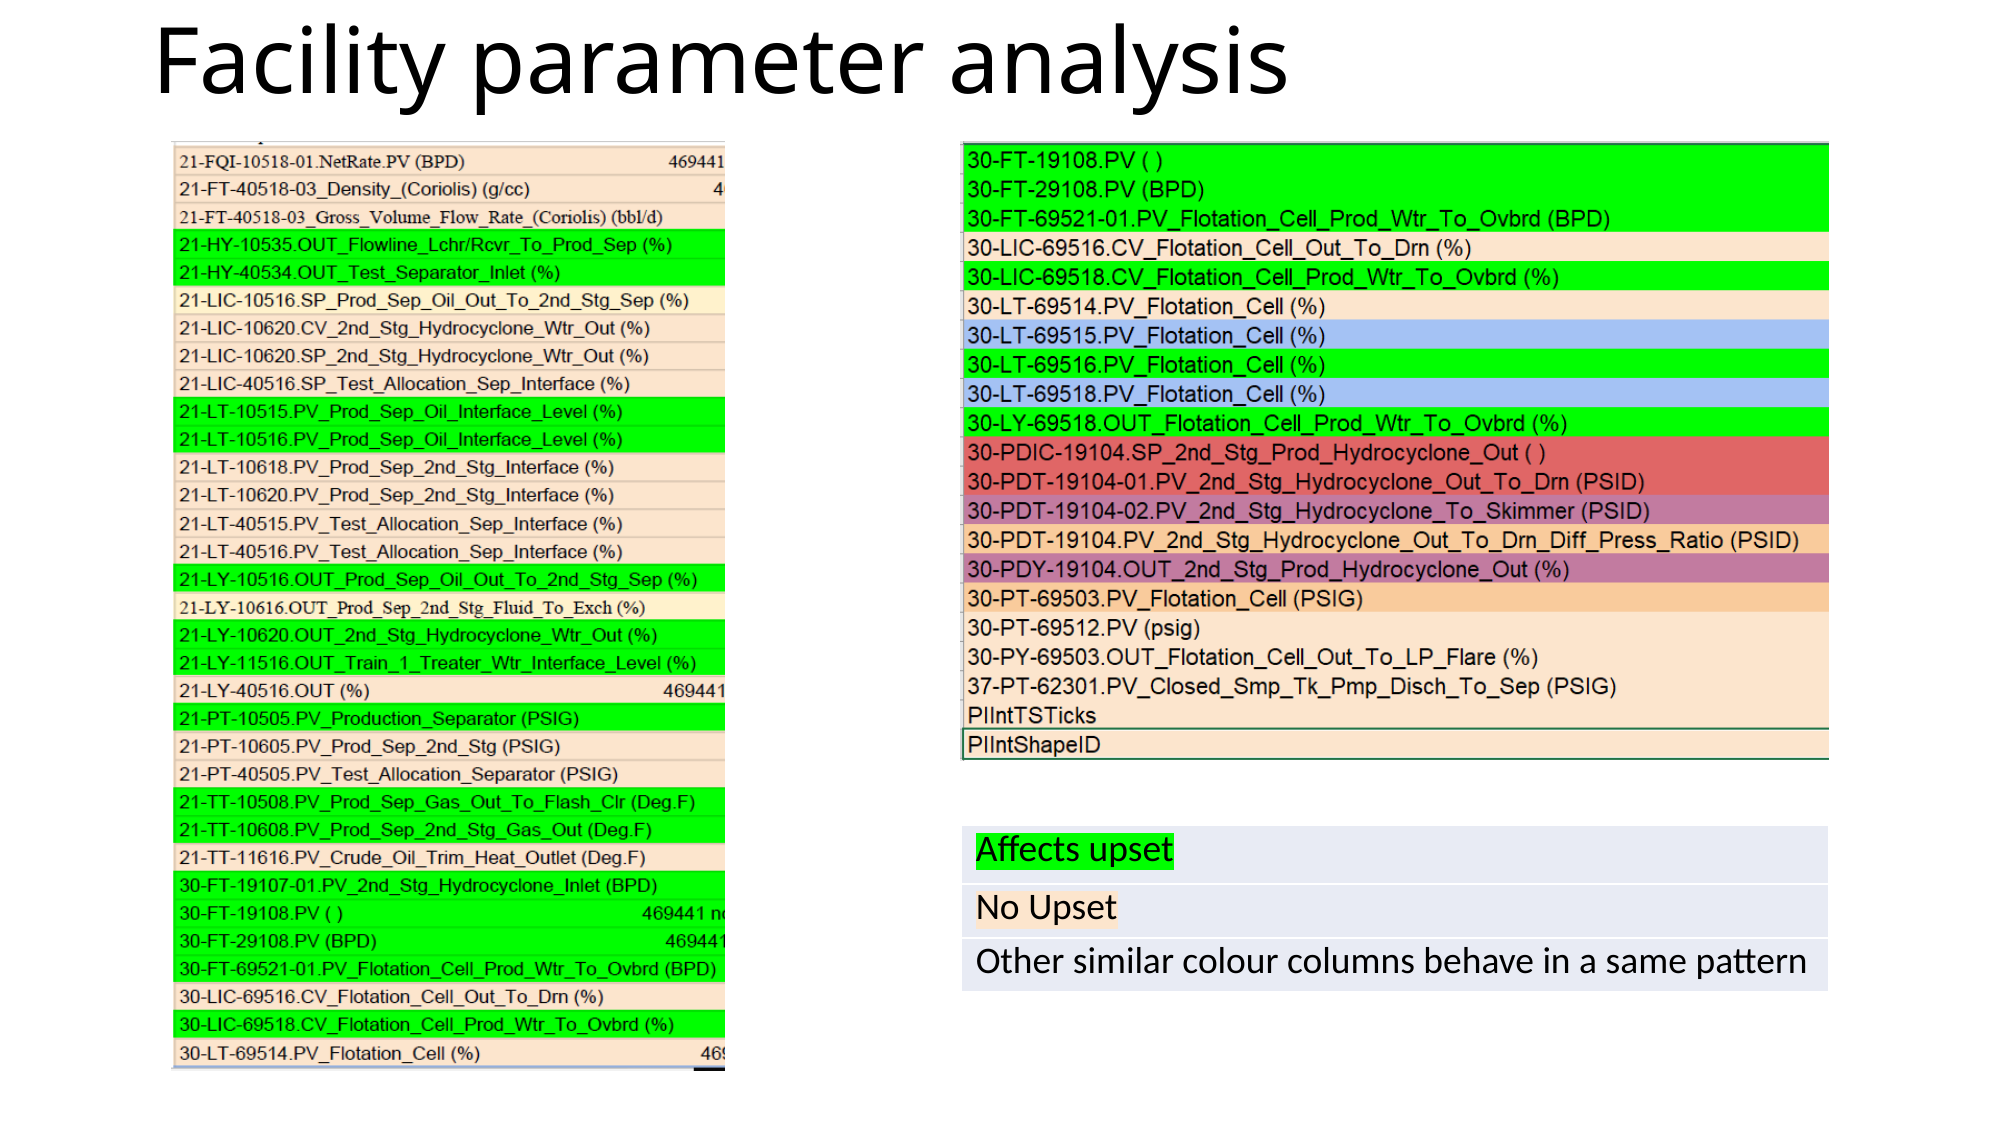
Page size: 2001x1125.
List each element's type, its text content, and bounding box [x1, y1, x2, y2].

picture [960, 141, 1829, 761]
picture [171, 141, 725, 1071]
table_cell No Upset [962, 885, 1828, 937]
table_cell Other similar colour columns behave in a same pattern [962, 939, 1828, 991]
title Facility parameter analysis [137, 0, 1863, 173]
table_header Affects upset [962, 826, 1828, 883]
